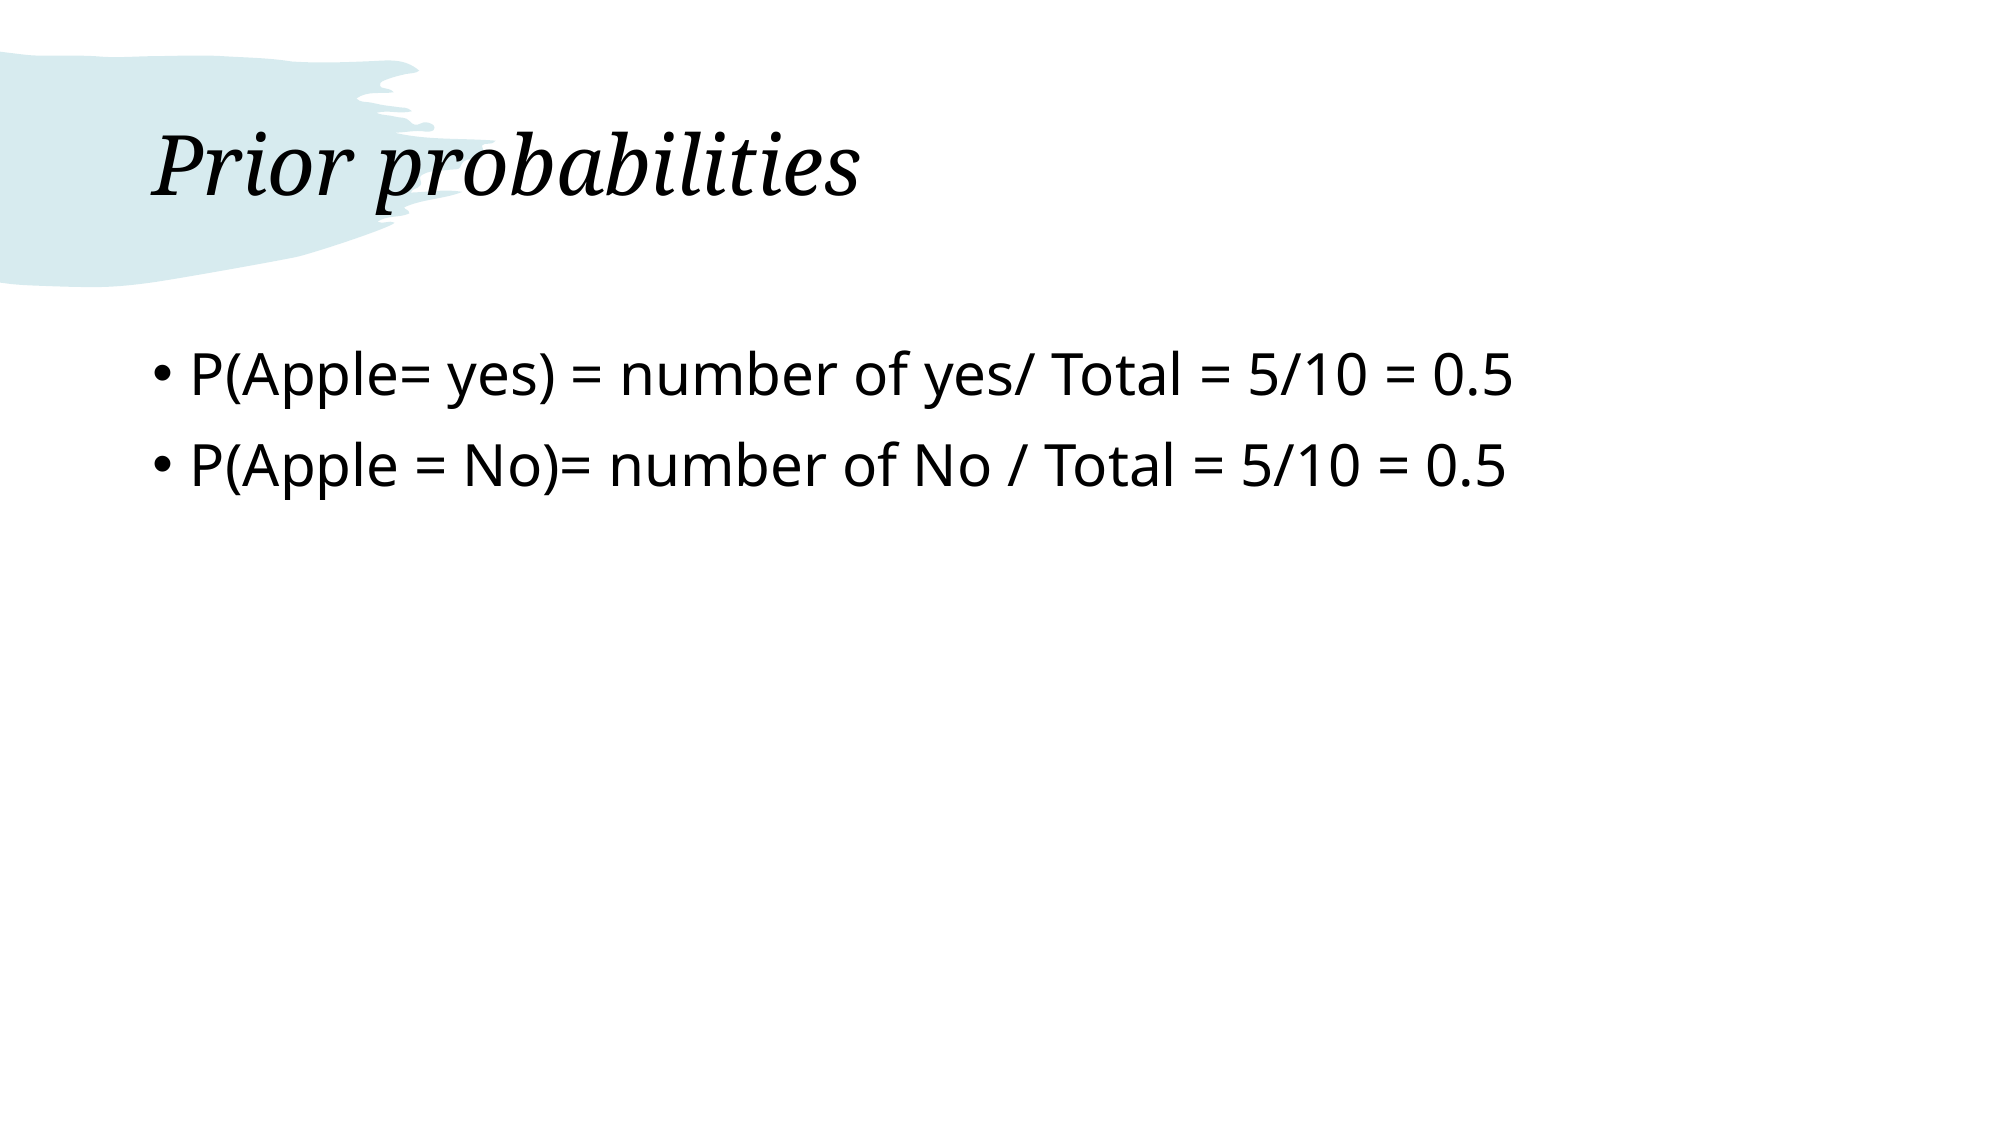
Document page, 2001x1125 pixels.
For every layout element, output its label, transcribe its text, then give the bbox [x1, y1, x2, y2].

title Prior probabilities [137, 59, 1863, 278]
list P(Apple= yes) = number of yes/ Total = 5/10 = 0.5 P(Apple = No)= number of No / Total = 5/10 = 0.5 [137, 329, 1863, 1013]
